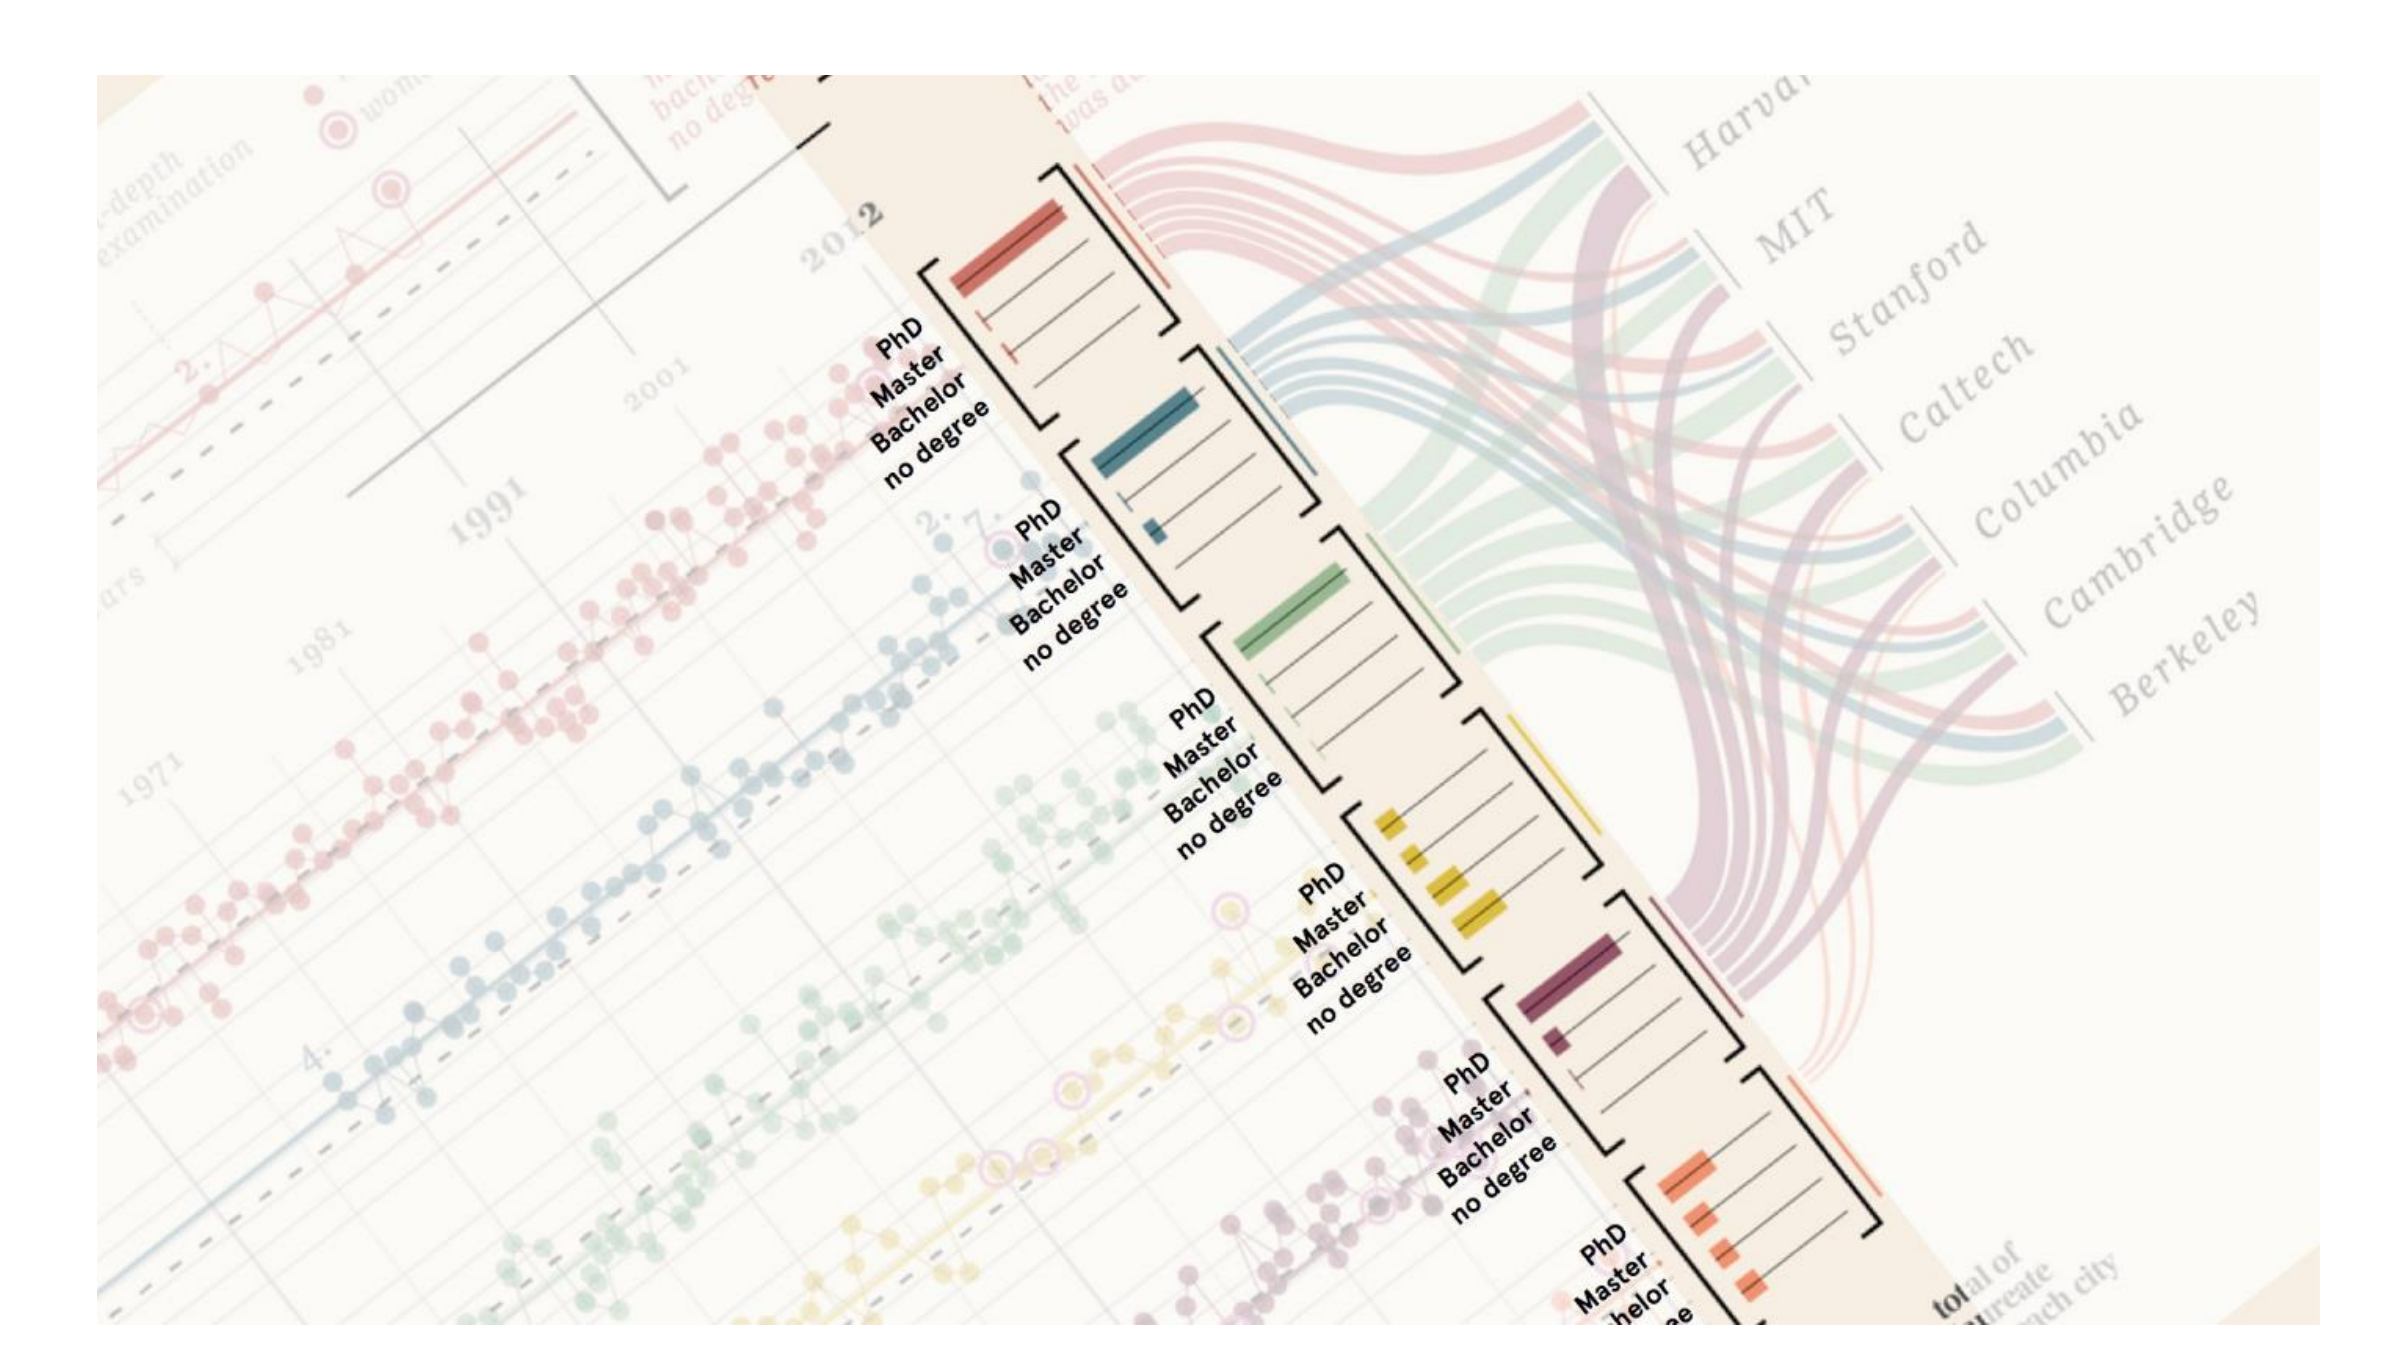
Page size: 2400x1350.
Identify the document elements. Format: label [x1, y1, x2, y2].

picture [97, 74, 2320, 1326]
